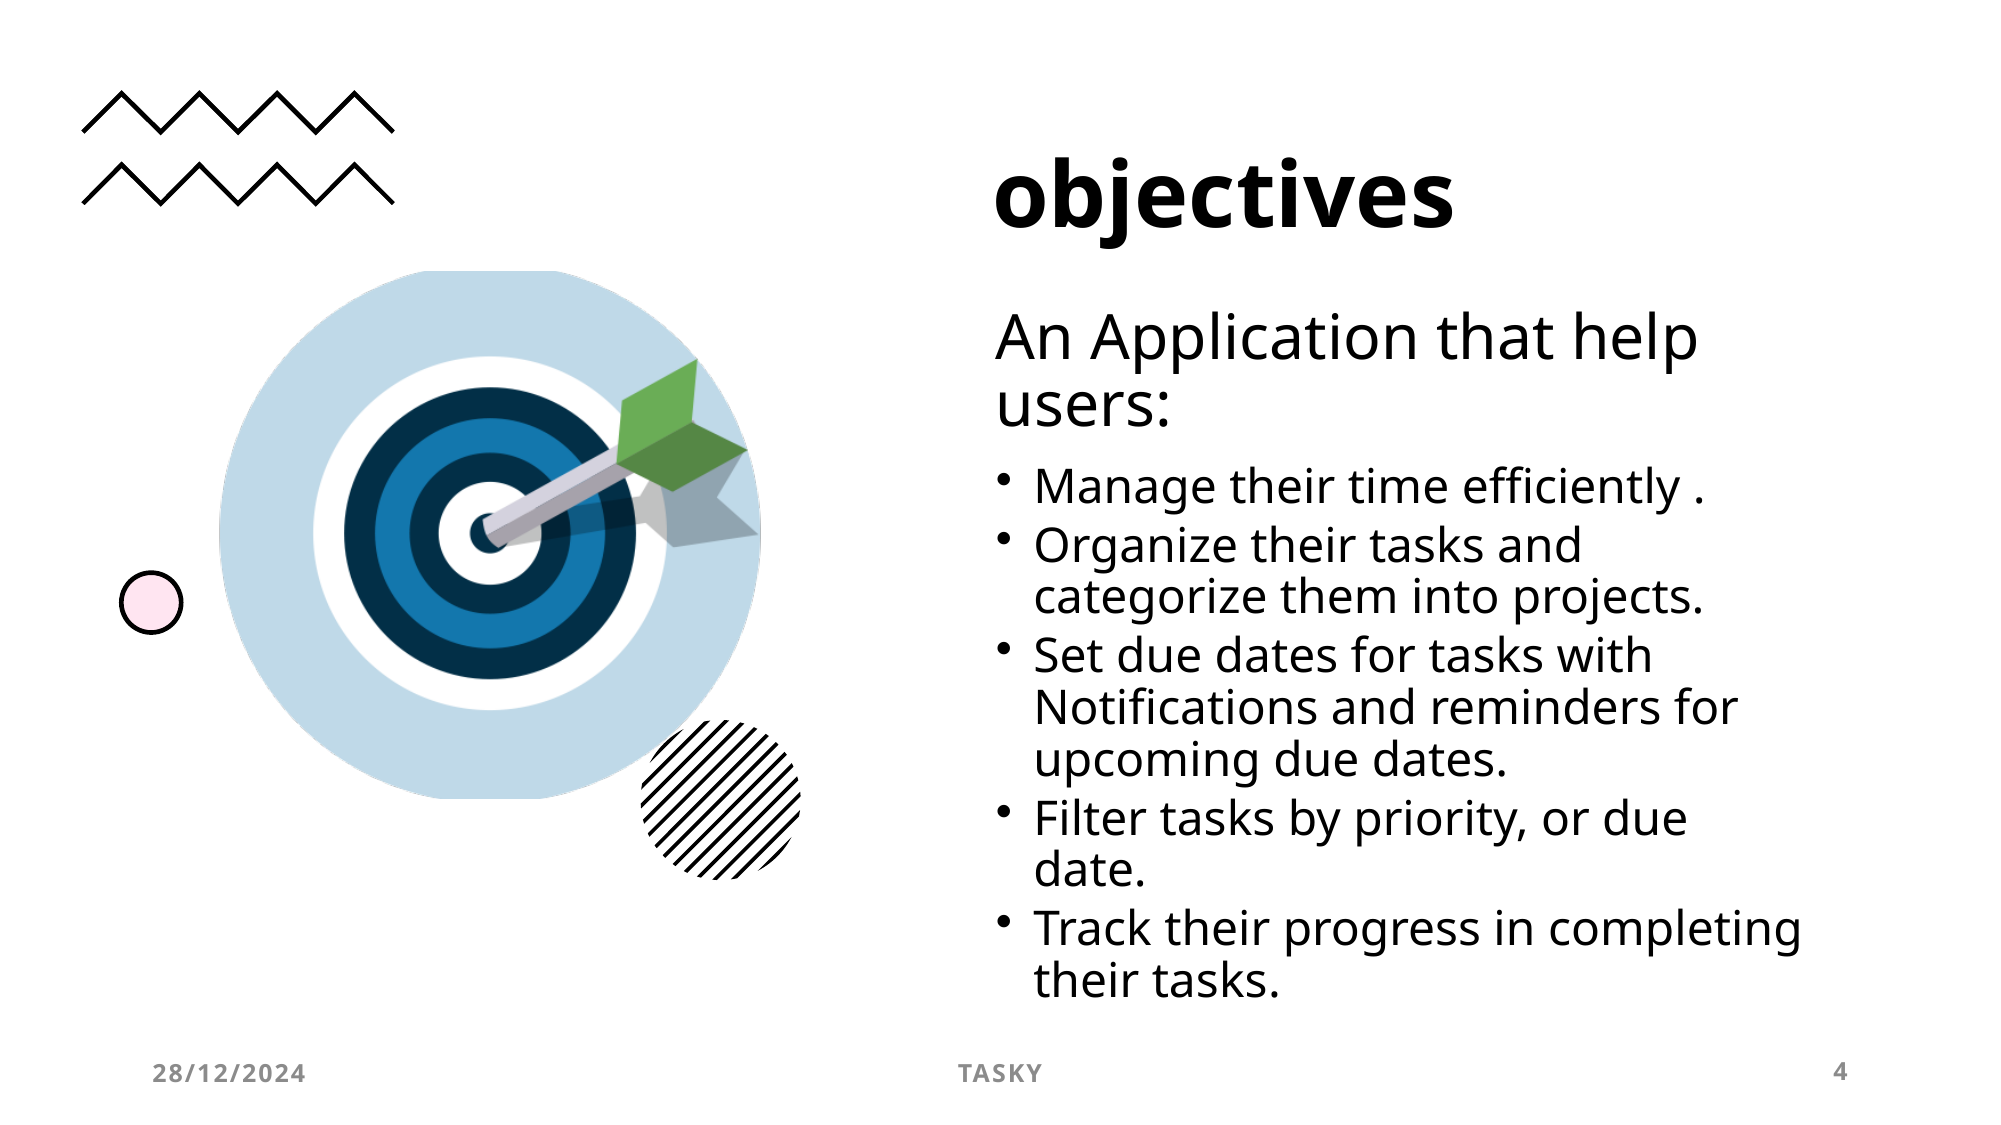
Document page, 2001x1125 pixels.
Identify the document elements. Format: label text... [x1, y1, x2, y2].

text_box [640, 720, 801, 881]
picture [197, 271, 781, 799]
slide_number 4 [1412, 1042, 1863, 1103]
footer Tasky [662, 1042, 1338, 1103]
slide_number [137, 1042, 588, 1103]
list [977, 286, 1833, 1001]
title objectives [977, 64, 1833, 255]
